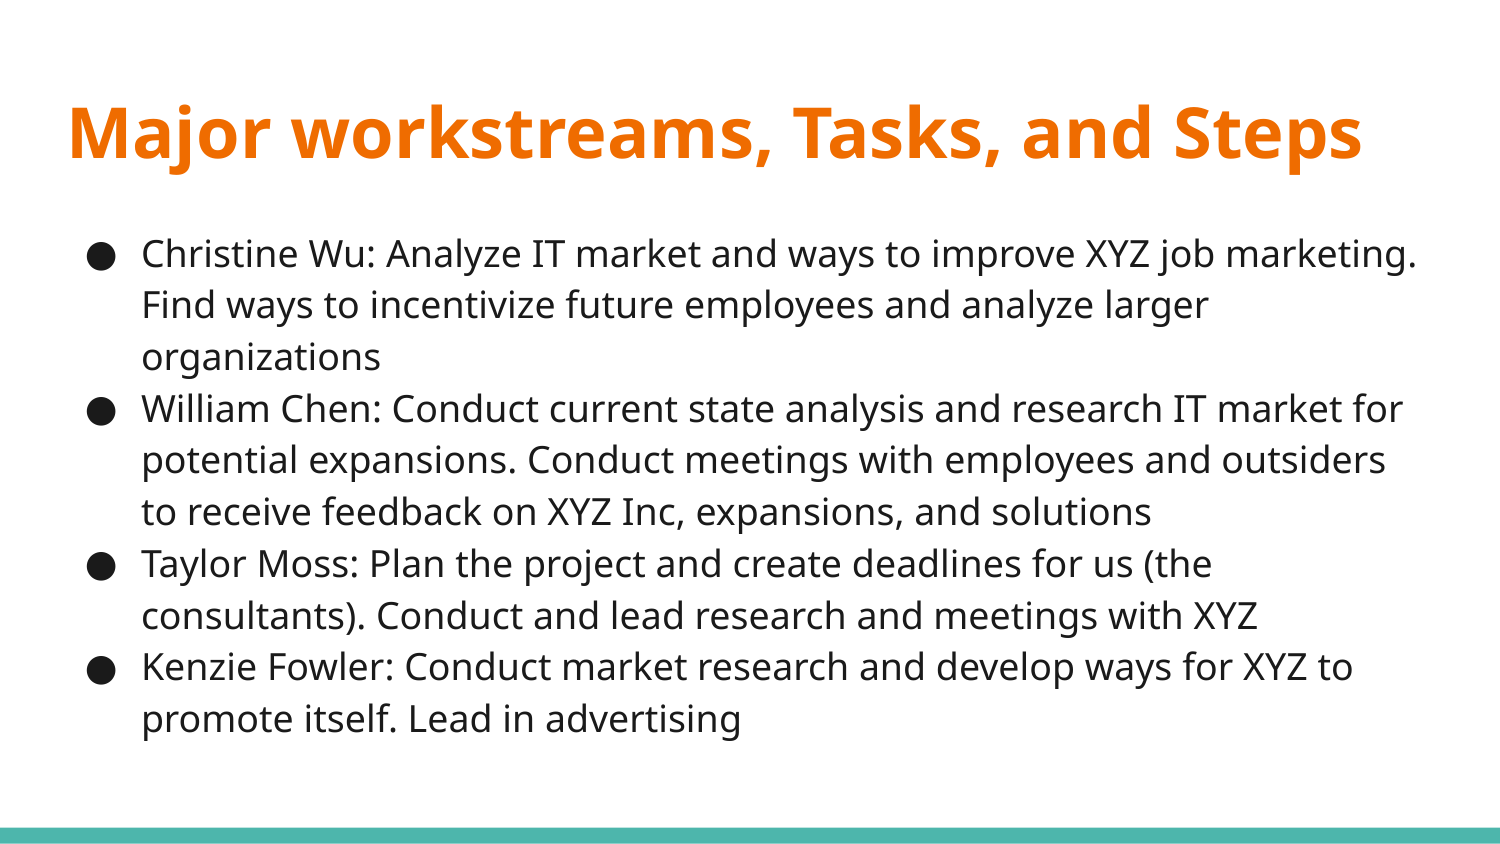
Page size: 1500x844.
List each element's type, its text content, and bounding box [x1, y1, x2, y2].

title Major workstreams, Tasks, and Steps [51, 72, 1449, 189]
list Christine Wu: Analyze IT market and ways to improve XYZ job marketing. Find ways to incentivize future employees and analyze larger organizations William Chen: Conduct current state analysis and research IT market for potential expansions. Conduct meetings with employees and outsiders to receive feedback on XYZ Inc, expansions, and solutions Taylor Moss: Plan the project and create deadlines for us (the consultants). Conduct and lead research and meetings with XYZ Kenzie Fowler: Conduct market research and develop ways for XYZ to promote itself. Lead in advertising [51, 207, 1449, 823]
